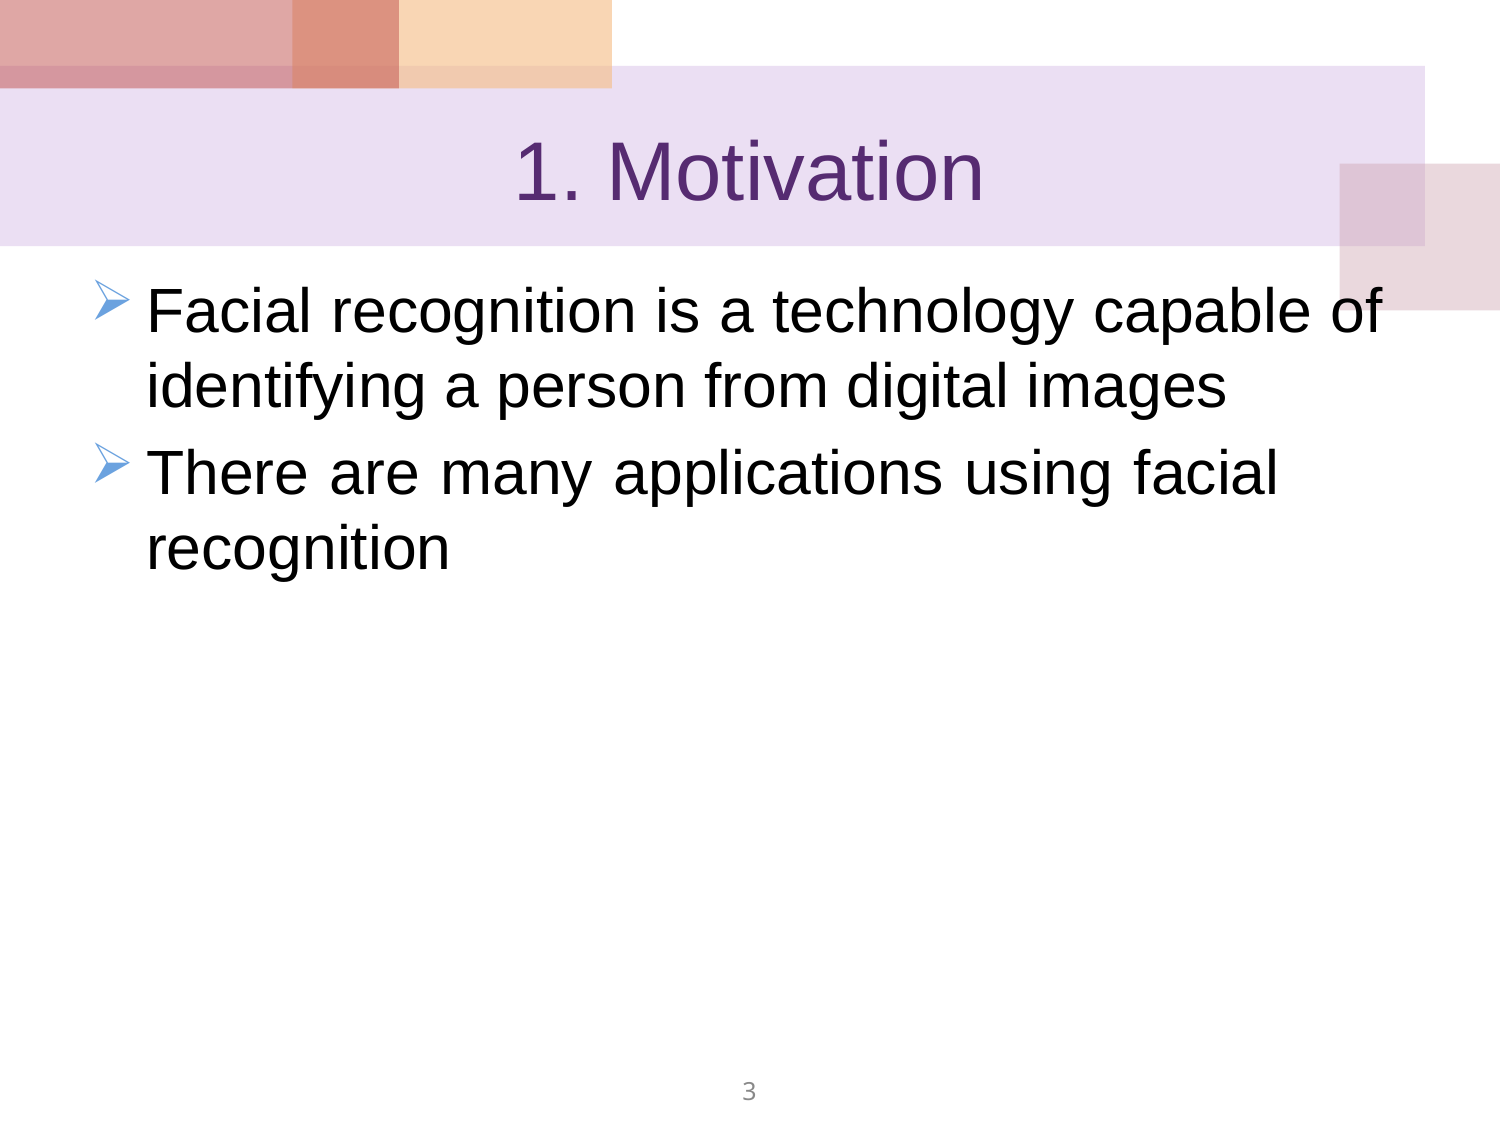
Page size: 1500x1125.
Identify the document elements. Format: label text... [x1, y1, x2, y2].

list Facial recognition is a technology capable of identifying a person from digital images There are many applications using facial recognition [75, 262, 1400, 1005]
title 1. Motivation [75, 88, 1425, 247]
slide_number 3 [574, 1072, 925, 1113]
